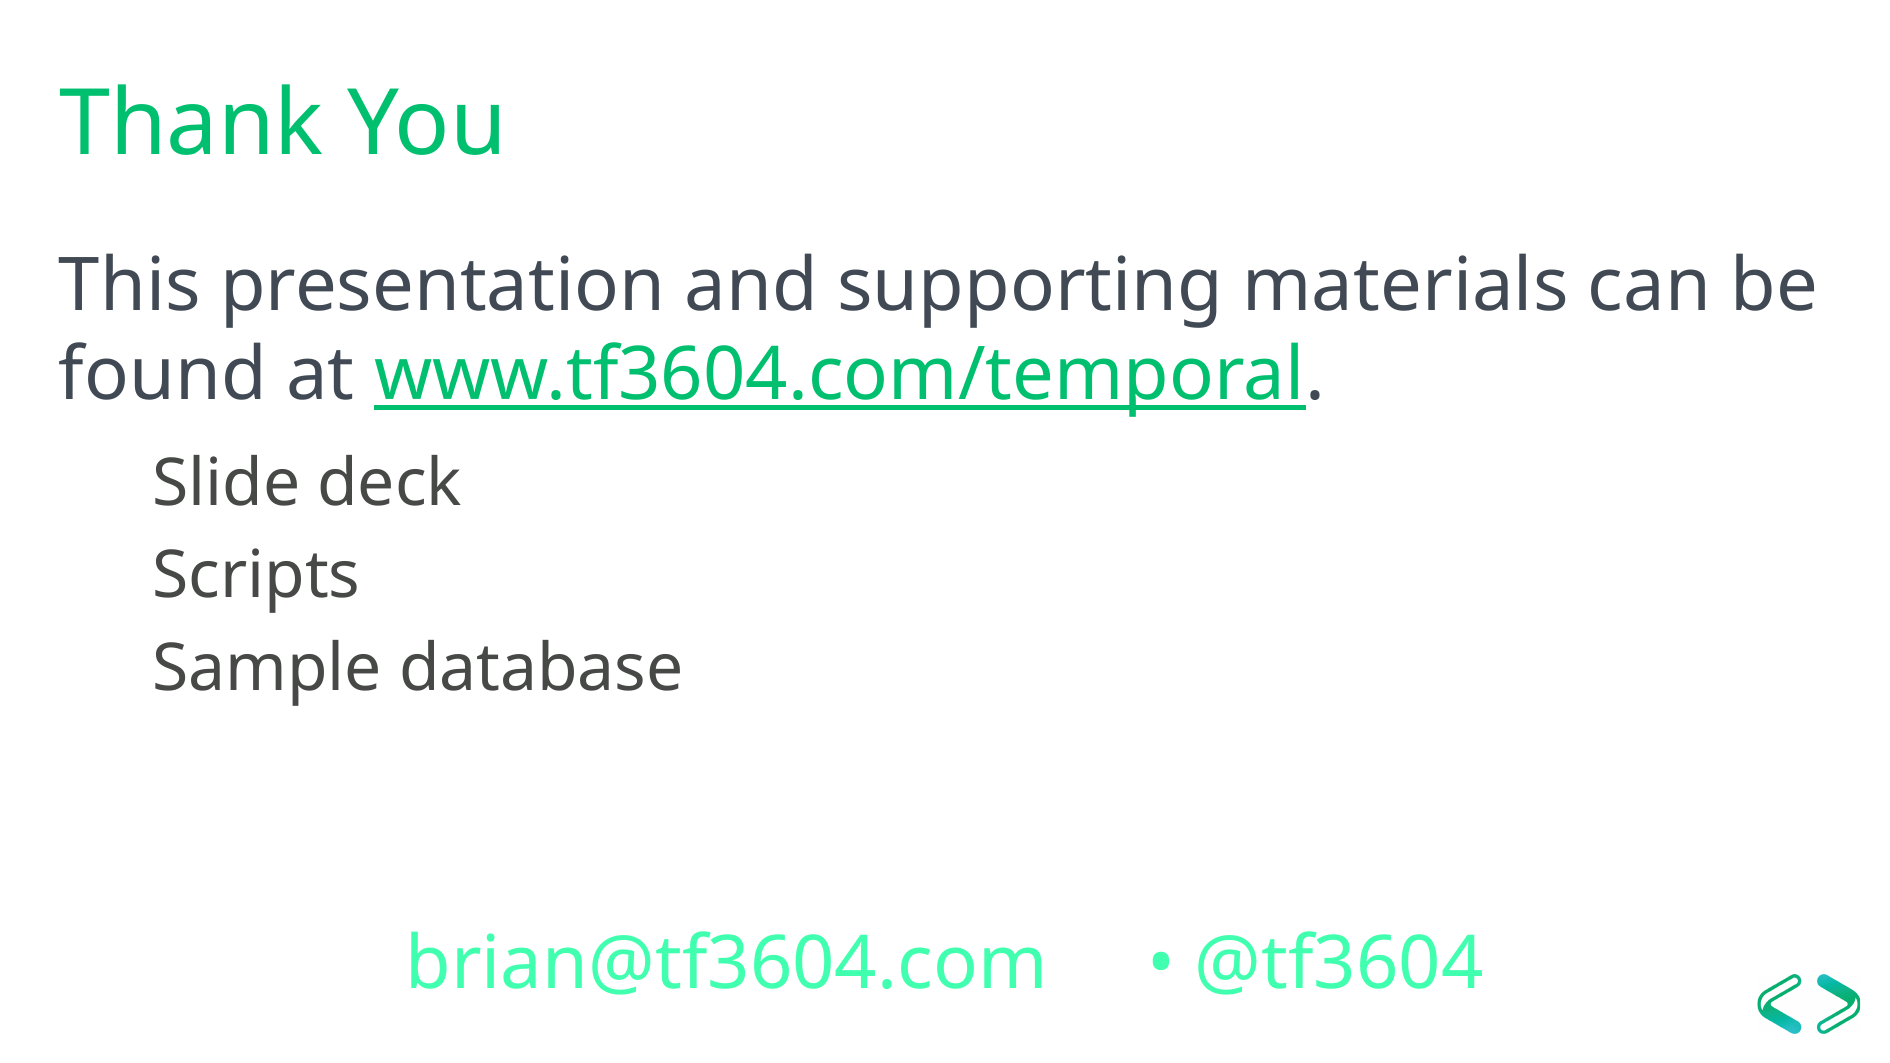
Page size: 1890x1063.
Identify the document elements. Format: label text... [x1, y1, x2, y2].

list This presentation and supporting materials can be found at www.tf3604.com/temporal. Slide deck Scripts Sample database brian@tf3604.com • @tf3604 [59, 236, 1831, 1004]
title Thank You [59, 59, 1831, 178]
